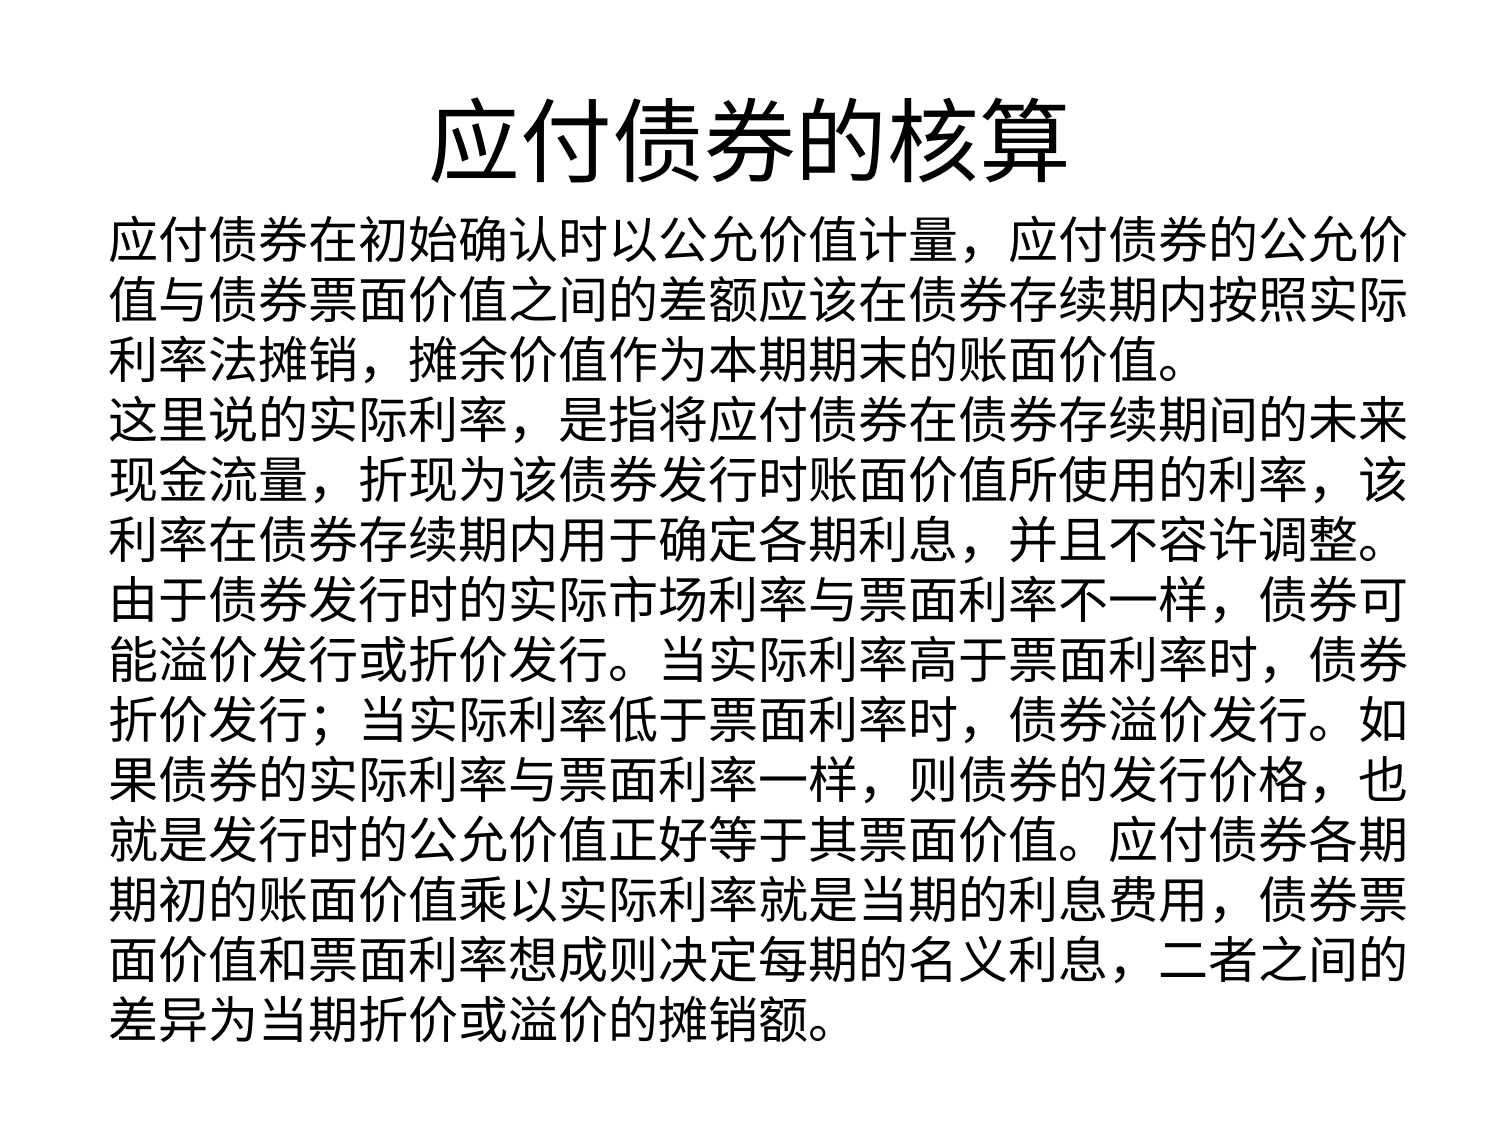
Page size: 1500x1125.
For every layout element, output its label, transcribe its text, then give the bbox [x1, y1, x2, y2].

text_box 应付债券在初始确认时以公允价值计量，应付债券的公允价值与债券票面价值之间的差额应该在债券存续期内按照实际利率法摊销，摊余价值作为本期期末的账面价值。 这里说的实际利率，是指将应付债券在债券存续期间的未来现金流量，折现为该债券发行时账面价值所使用的利率，该利率在债券存续期内用于确定各期利息，并且不容许调整。由于债券发行时的实际市场利率与票面利率不一样，债券可能溢价发行或折价发行。当实际利率高于票面利率时，债券折价发行；当实际利率低于票面利率时，债券溢价发行。如果债券的实际利率与票面利率一样，则债券的发行价格，也就是发行时的公允价值正好等于其票面价值。应付债券各期期初的账面价值乘以实际利率就是当期的利息费用，债券票面价值和票面利率想成则决定每期的名义利息，二者之间的差异为当期折价或溢价的摊销额。 [93, 201, 1442, 1056]
title 应付债券的核算 [75, 45, 1425, 233]
